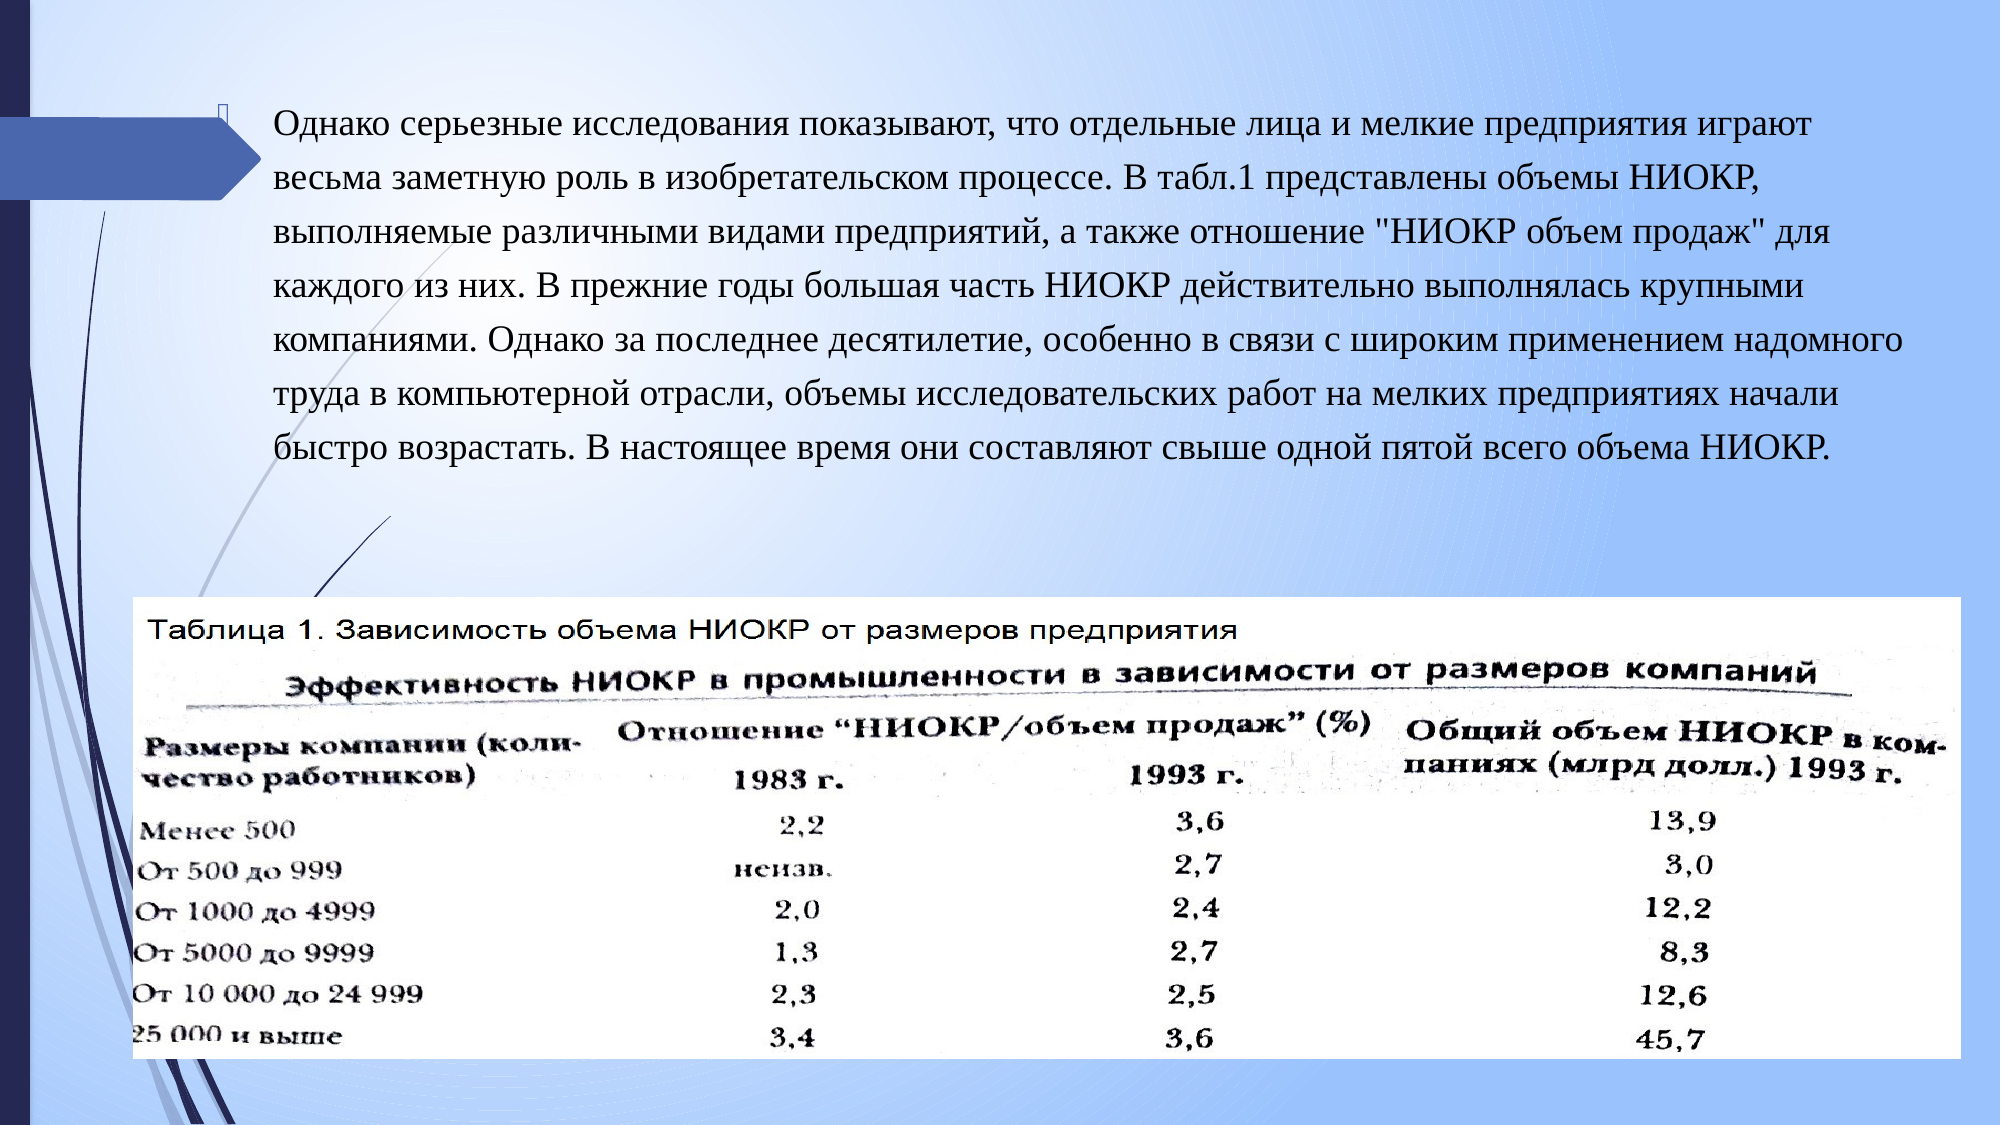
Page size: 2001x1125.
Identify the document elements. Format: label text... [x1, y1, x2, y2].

picture [133, 597, 1961, 1059]
list Однако серьезные исследования показывают, что отдельные лица и мелкие предприятия играют весьма заметную роль в изобретательском процессе. В табл.1 представлены объемы НИОКР, выполняемые различными видами предприятий, а также отношение "НИОКР объем продаж" для каждого из них. В прежние годы большая часть НИОКР действительно выполнялась крупными компаниями. Однако за последнее десятилетие, особенно в связи с широким применением надомного труда в компьютерной отрасли, объемы исследовательских работ на мелких предприятиях начали быстро возрастать. В настоящее время они составляют свыше одной пятой всего объема НИОКР. [201, 81, 1934, 597]
title [303, 0, 2000, 173]
